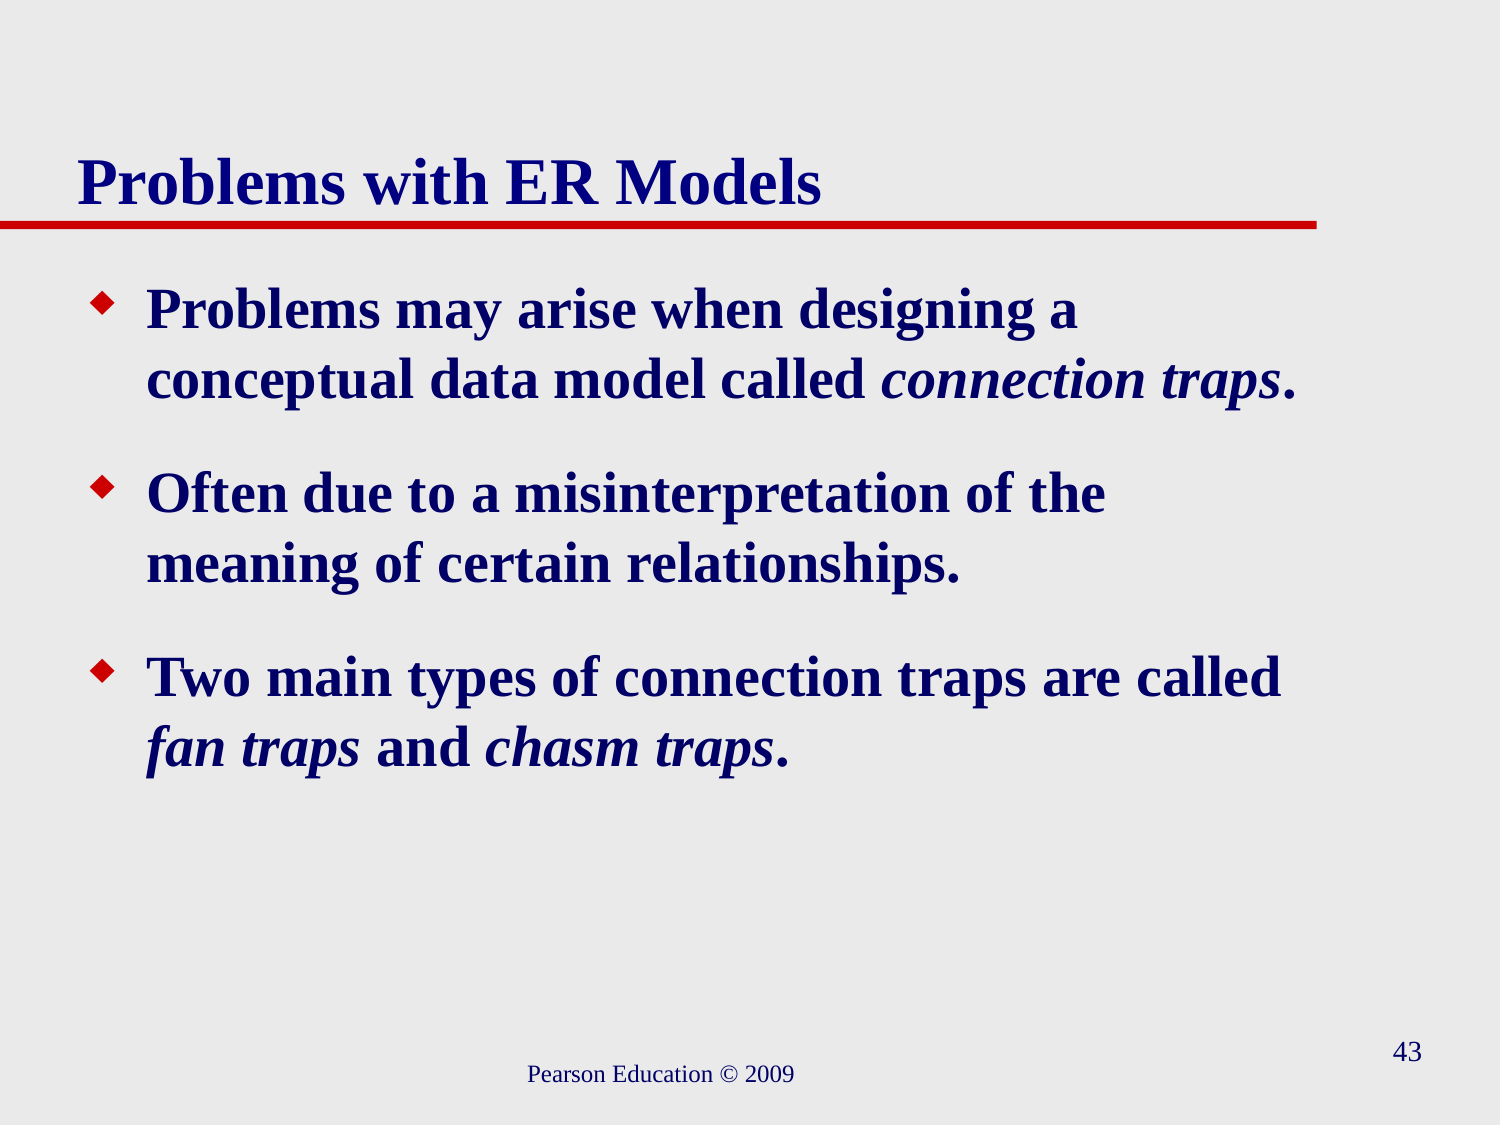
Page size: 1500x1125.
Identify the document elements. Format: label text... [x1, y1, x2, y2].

title Problems with ER Models [62, 43, 1338, 225]
slide_number 43 [1125, 1012, 1438, 1088]
text_box Pearson Education © 2009 [512, 1050, 1038, 1095]
list Problems may arise when designing a conceptual data model called connection traps. Often due to a misinterpretation of the meaning of certain relationships. Two main types of connection traps are called fan traps and chasm traps. [75, 262, 1343, 938]
